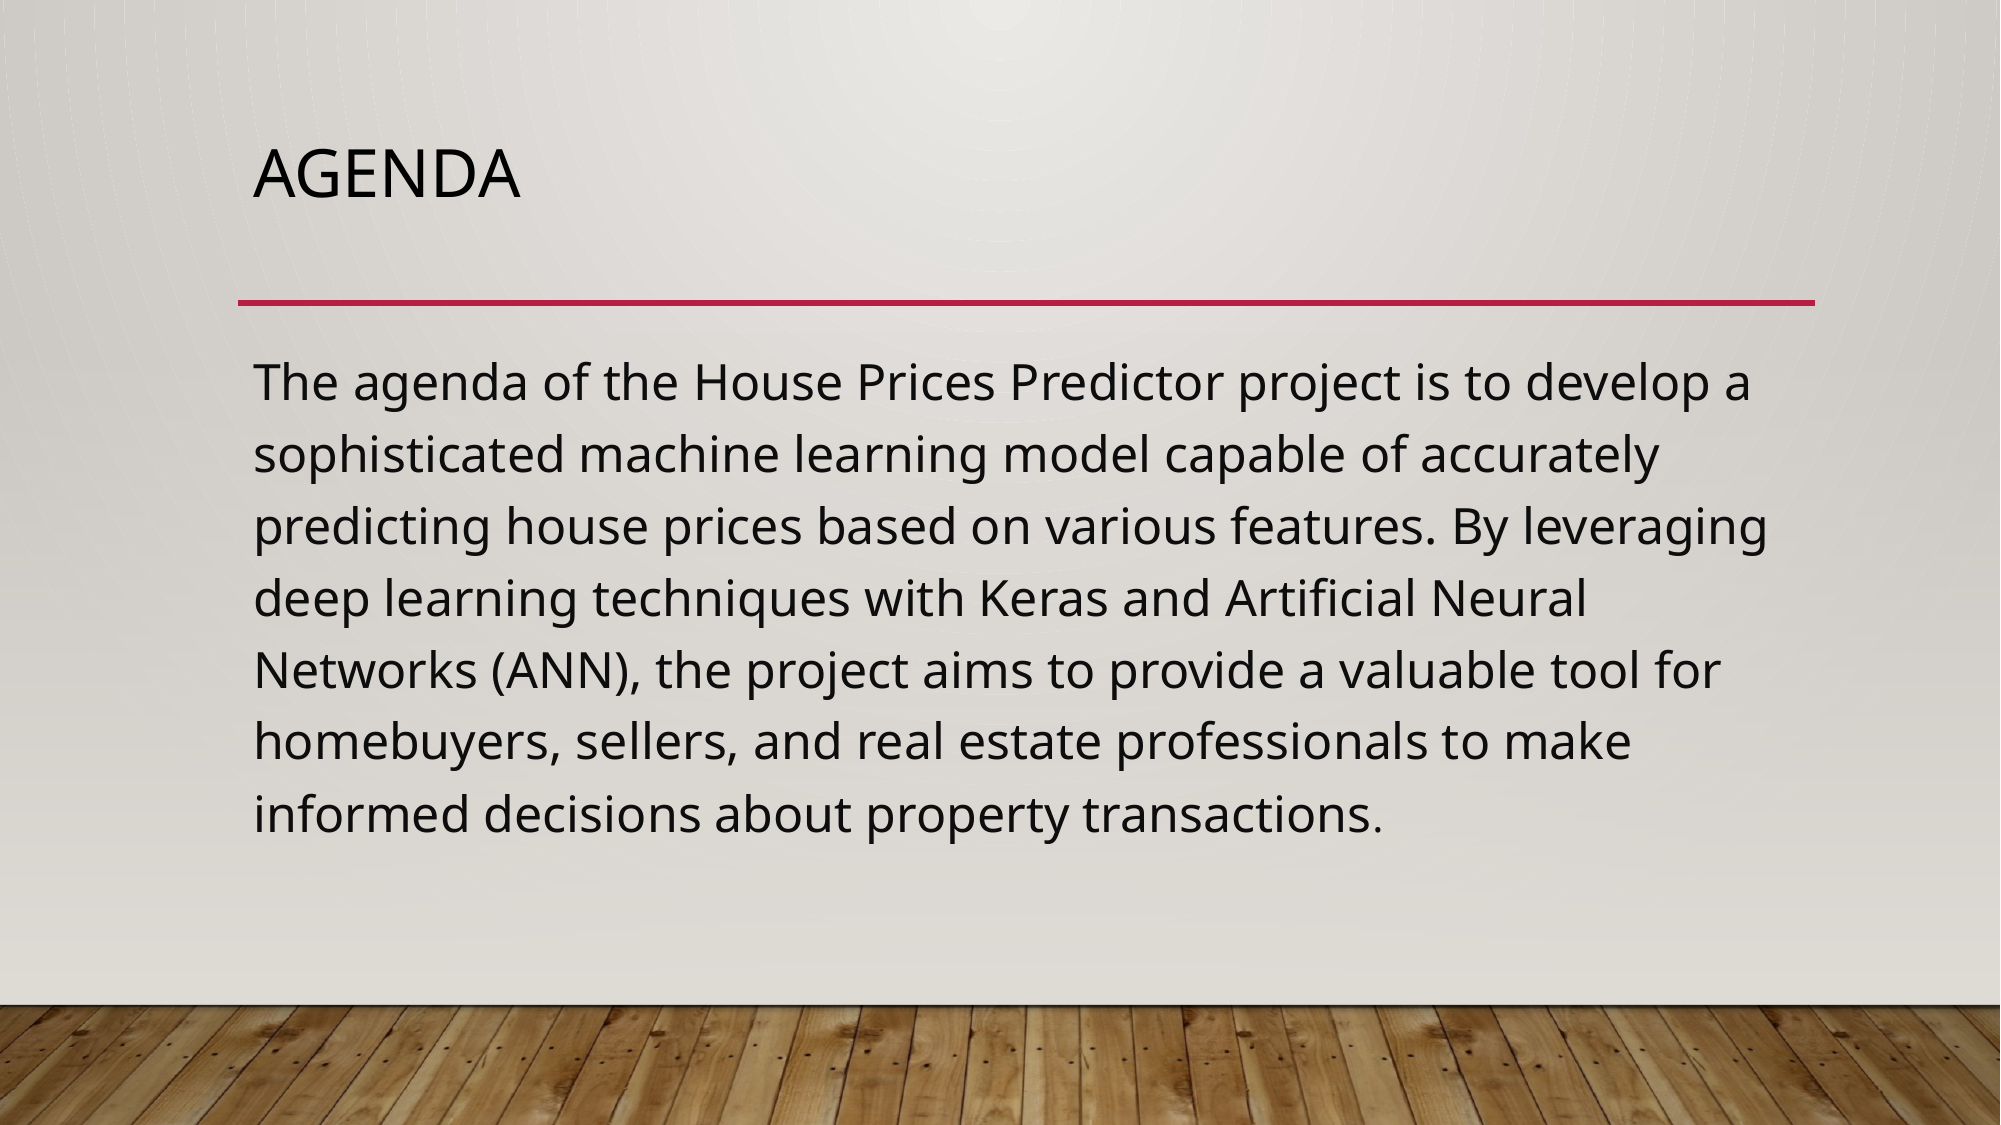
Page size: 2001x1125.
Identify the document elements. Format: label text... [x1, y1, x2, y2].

list The agenda of the House Prices Predictor project is to develop a sophisticated machine learning model capable of accurately predicting house prices based on various features. By leveraging deep learning techniques with Keras and Artificial Neural Networks (ANN), the project aims to provide a valuable tool for homebuyers, sellers, and real estate professionals to make informed decisions about property transactions. [238, 330, 1814, 897]
picture [0, 1005, 2000, 1125]
title AgENDA [238, 131, 1814, 305]
